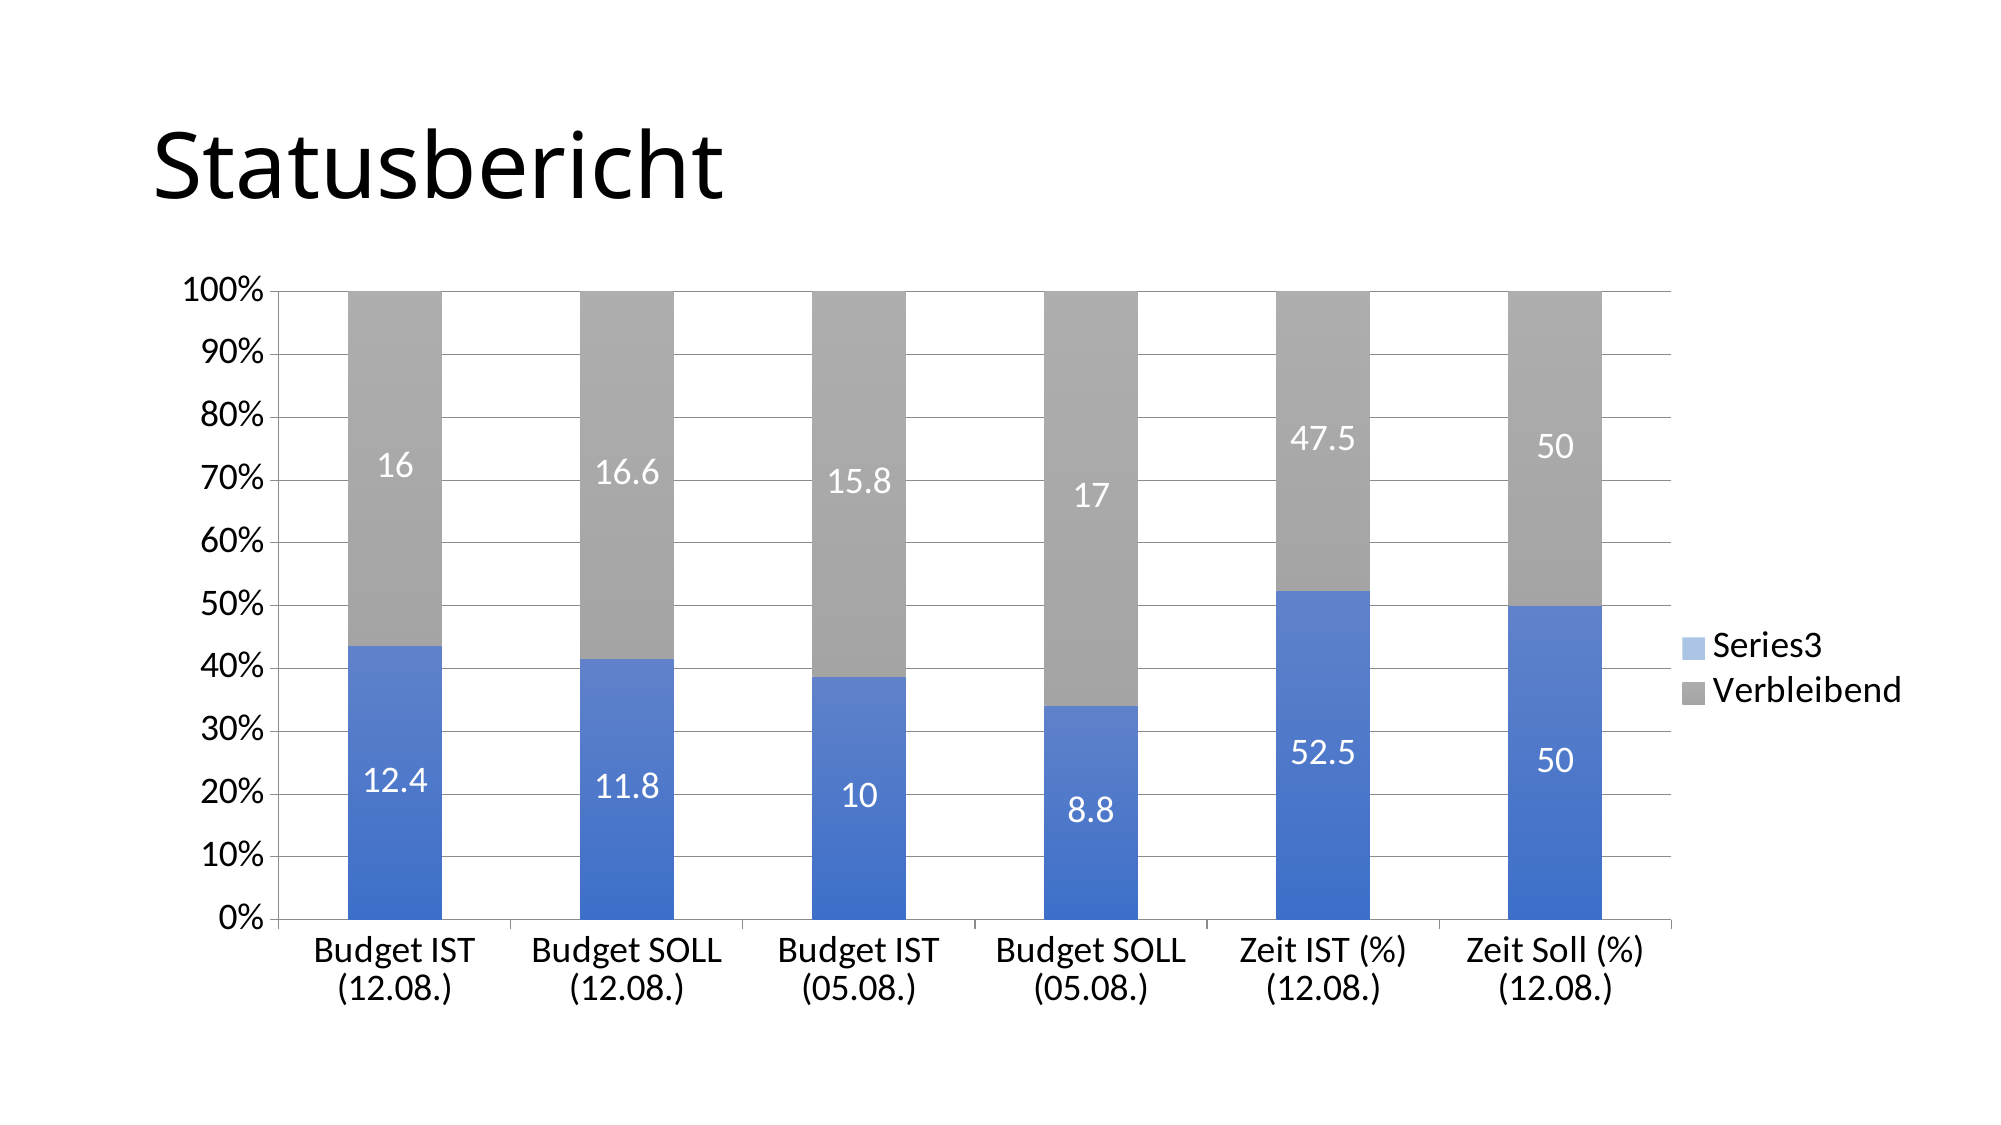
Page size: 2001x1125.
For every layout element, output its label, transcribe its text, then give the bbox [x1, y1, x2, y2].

title Statusbericht [137, 59, 1863, 260]
chart [112, 260, 1929, 1082]
